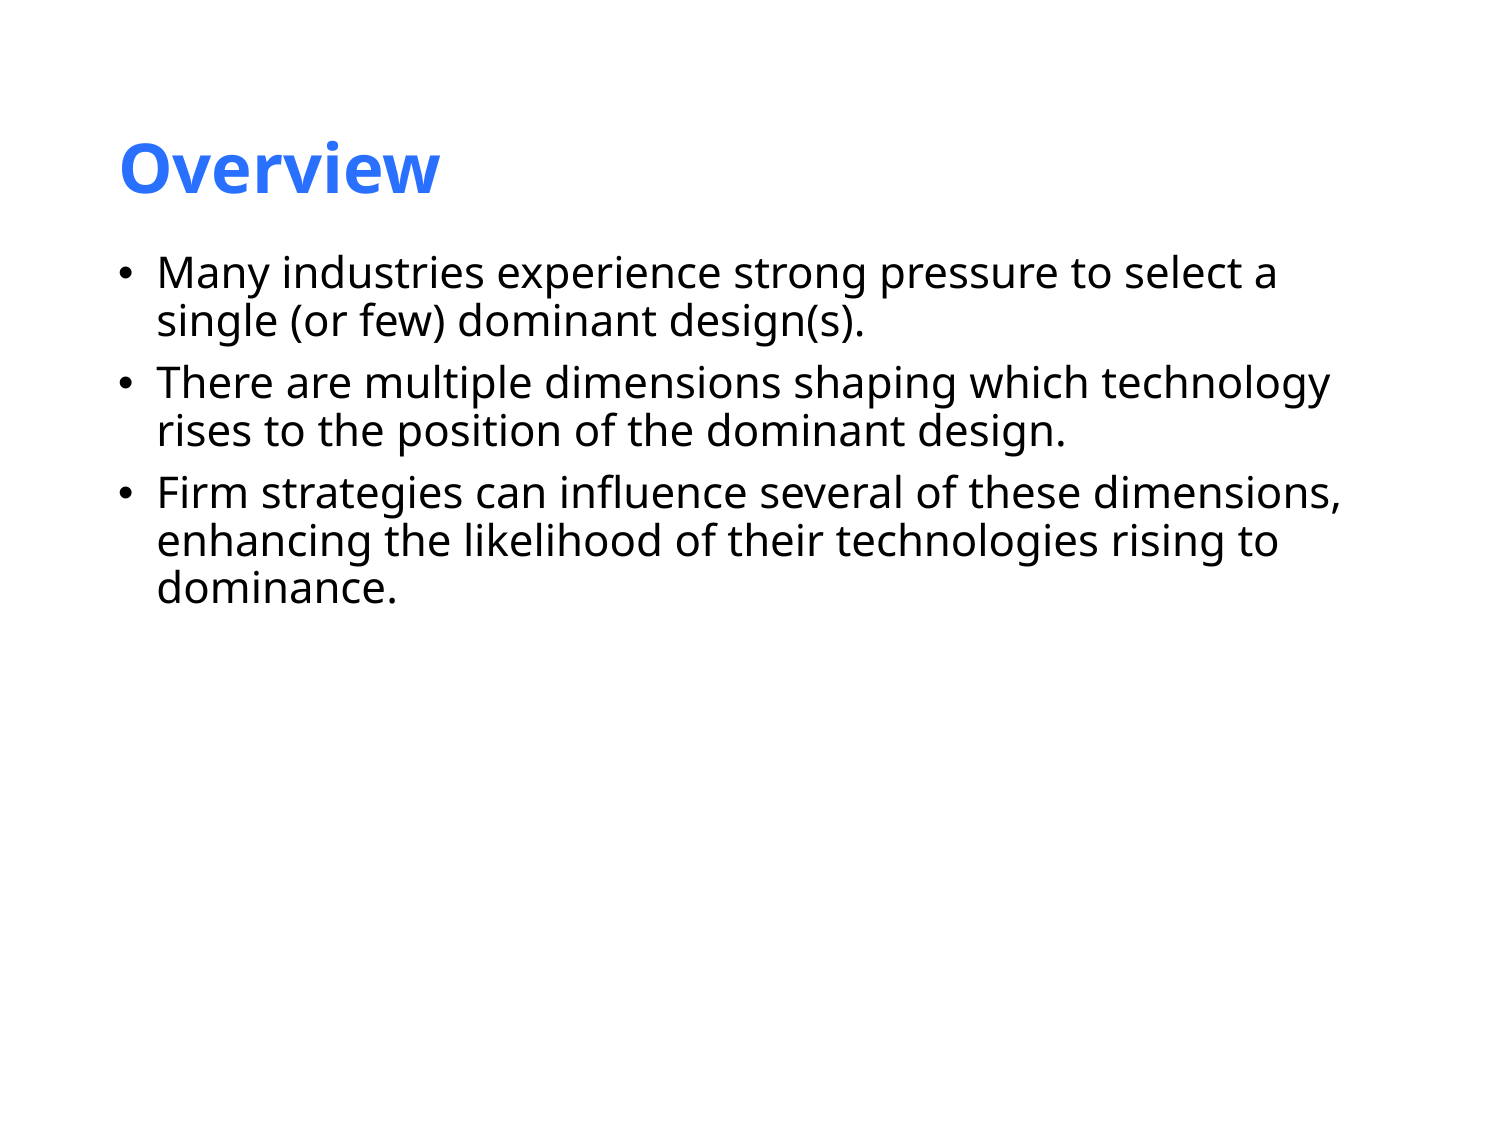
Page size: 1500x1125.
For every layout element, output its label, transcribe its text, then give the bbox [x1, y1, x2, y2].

title Overview [103, 59, 1397, 243]
list Many industries experience strong pressure to select a single (or few) dominant design(s). There are multiple dimensions shaping which technology rises to the position of the dominant design. Firm strategies can influence several of these dimensions, enhancing the likelihood of their technologies rising to dominance. [103, 243, 1397, 958]
